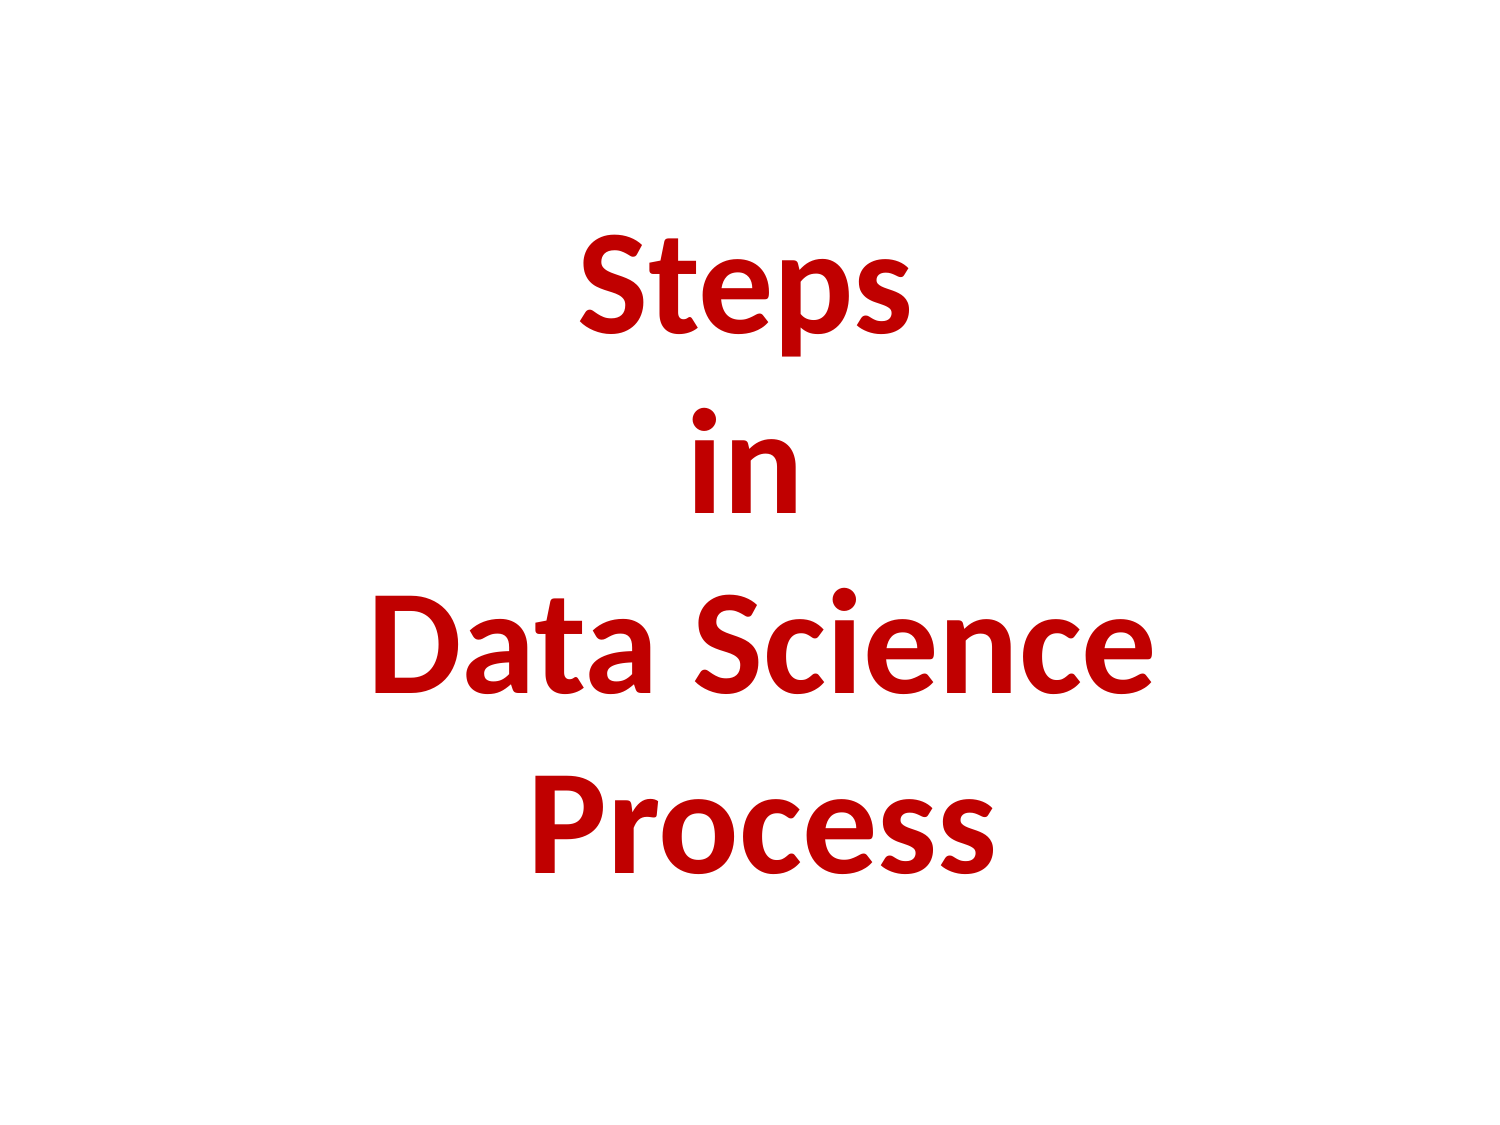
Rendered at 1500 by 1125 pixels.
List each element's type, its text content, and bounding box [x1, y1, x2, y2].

title Steps in Data Science Process [125, 487, 1400, 601]
